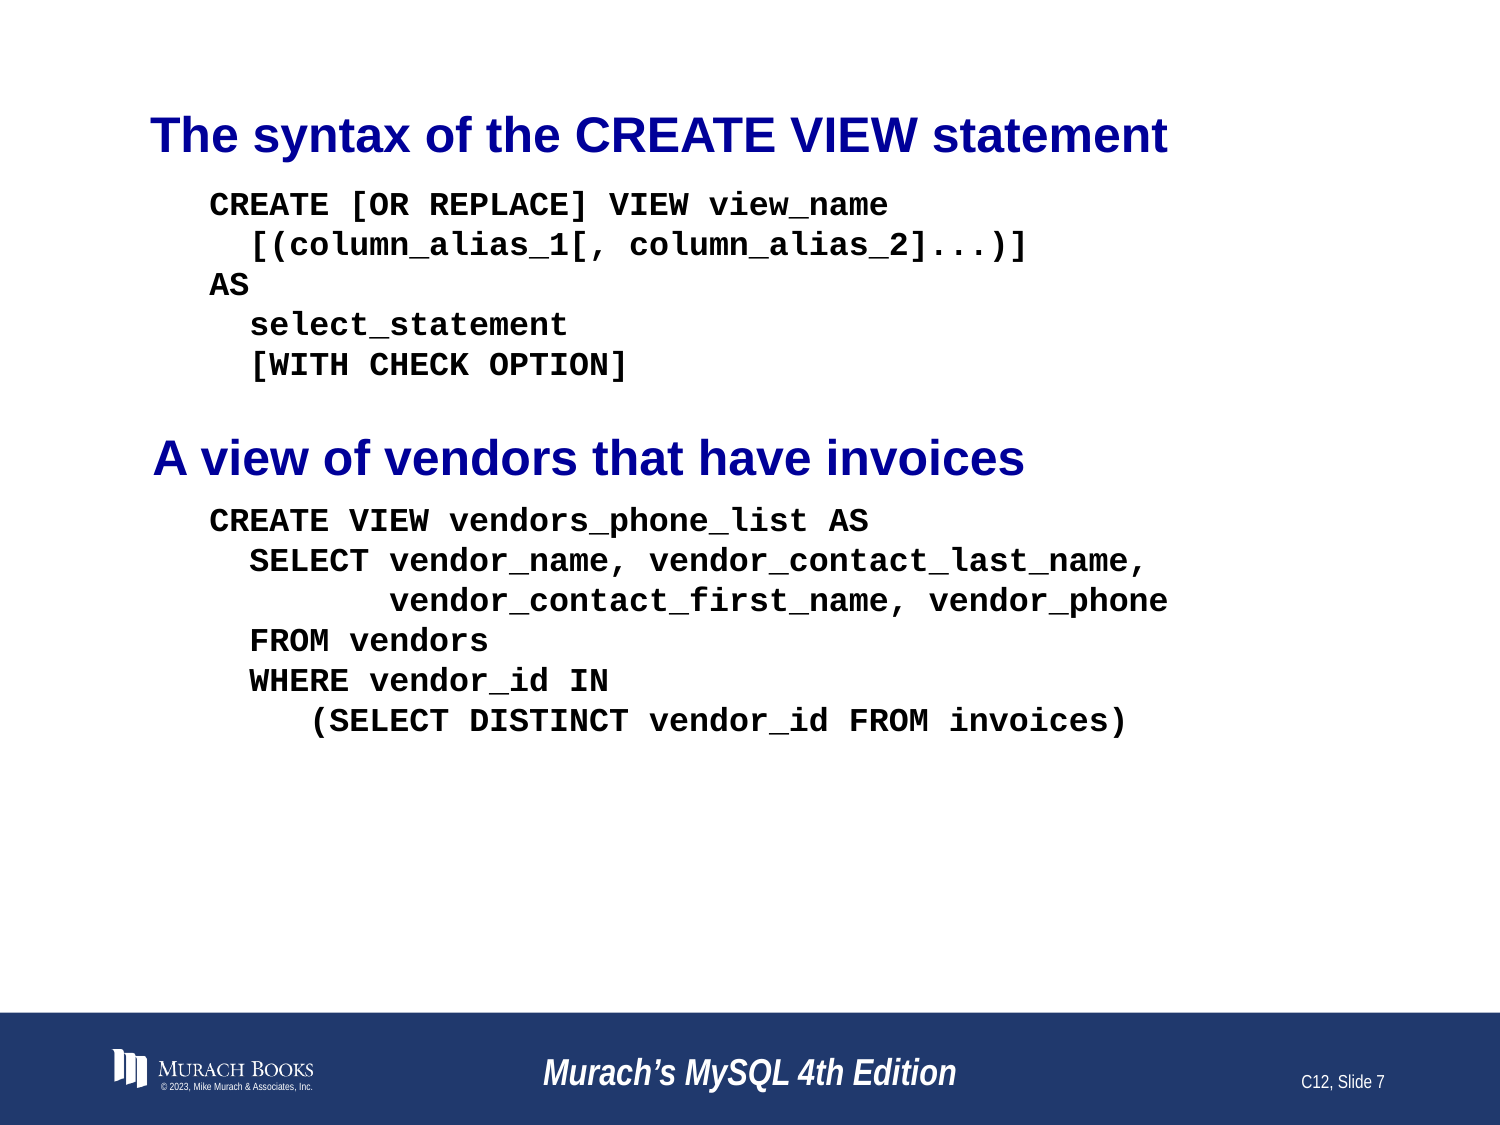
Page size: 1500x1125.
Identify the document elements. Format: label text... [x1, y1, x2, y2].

list CREATE [OR REPLACE] VIEW view_name [(column_alias_1[, column_alias_2]...)] AS select_statement [WITH CHECK OPTION] A view of vendors that have invoices CREATE VIEW vendors_phone_list AS SELECT vendor_name, vendor_contact_last_name, vendor_contact_first_name, vendor_phone FROM vendors WHERE vendor_id IN (SELECT DISTINCT vendor_id FROM invoices) [137, 174, 1350, 975]
title The syntax of the CREATE VIEW statement [150, 102, 1350, 164]
slide_number C12, Slide 7 [1087, 1025, 1400, 1100]
slide_number Murach’s MySQL 4th Edition [450, 1025, 1050, 1100]
footer © 2023, Mike Murach & Associates, Inc. [12, 1025, 450, 1100]
